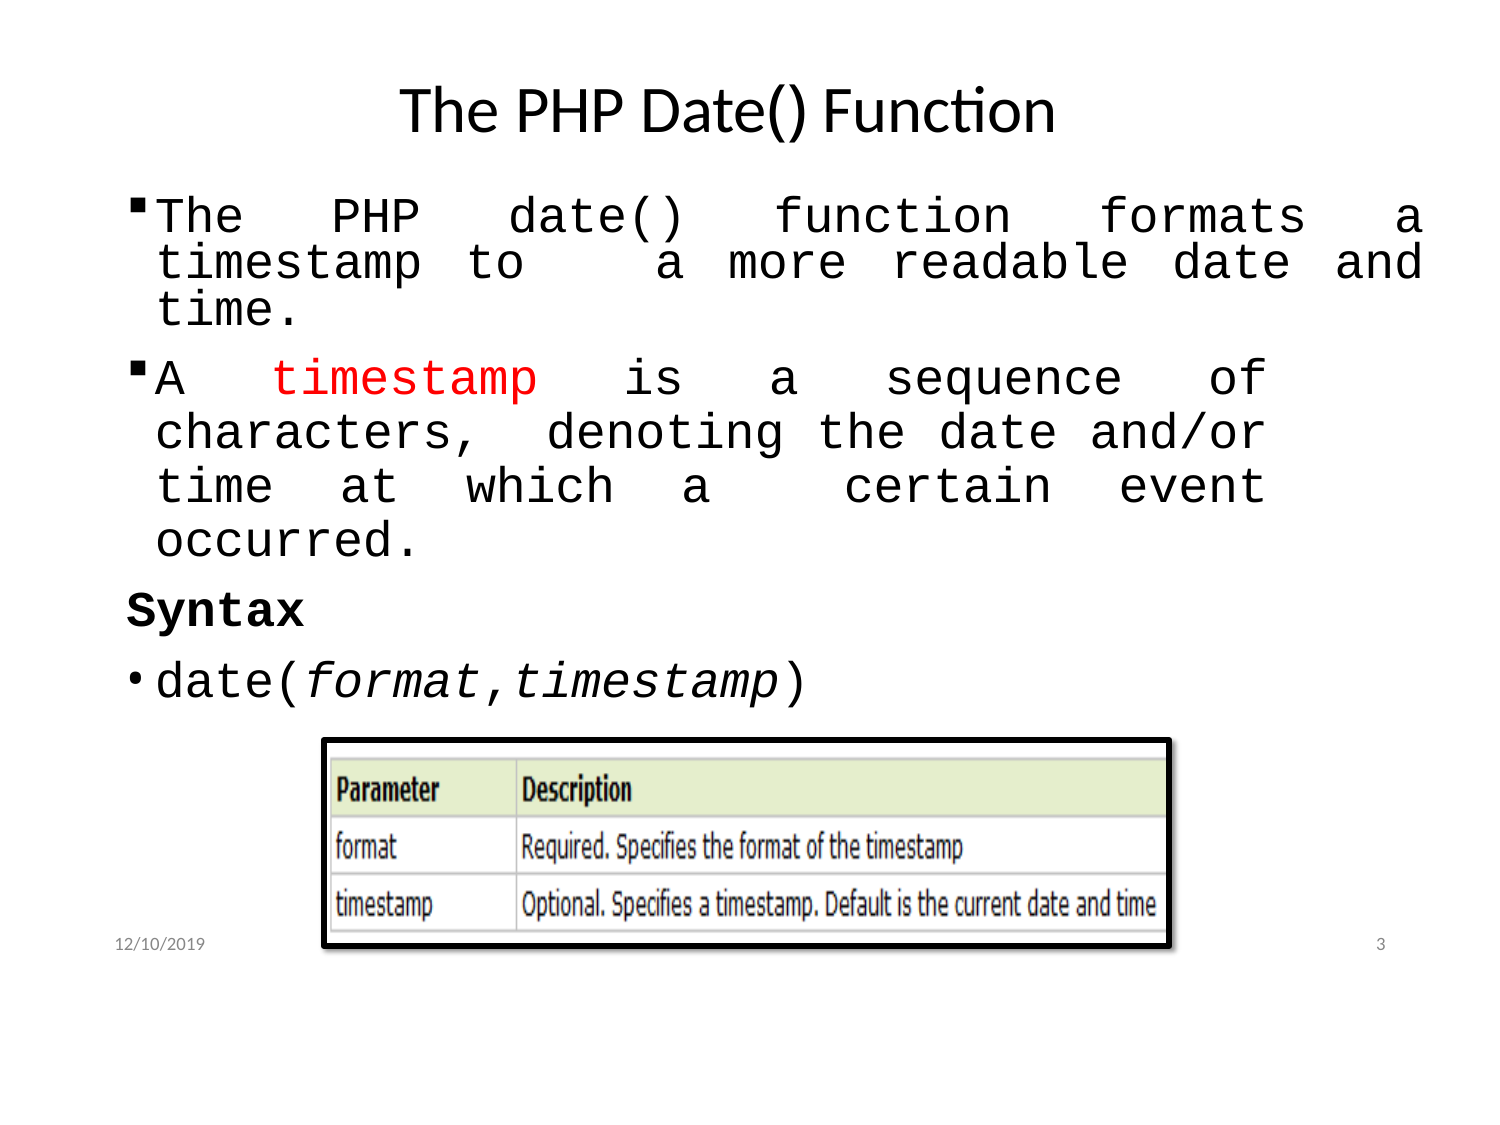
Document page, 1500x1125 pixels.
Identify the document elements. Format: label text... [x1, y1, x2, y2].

text_box 12/10/2019 [112, 930, 207, 955]
title The PHP Date() Function [271, 10, 1184, 187]
text_box 3 [1374, 930, 1388, 955]
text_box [318, 736, 1182, 958]
text_box The PHP date() function formats a timestamp to a more readable date and time. A timestamp is a sequence of characters, denoting the date and/or time at which a certain event occurred. Syntax date(format,timestamp) [125, 187, 1425, 708]
